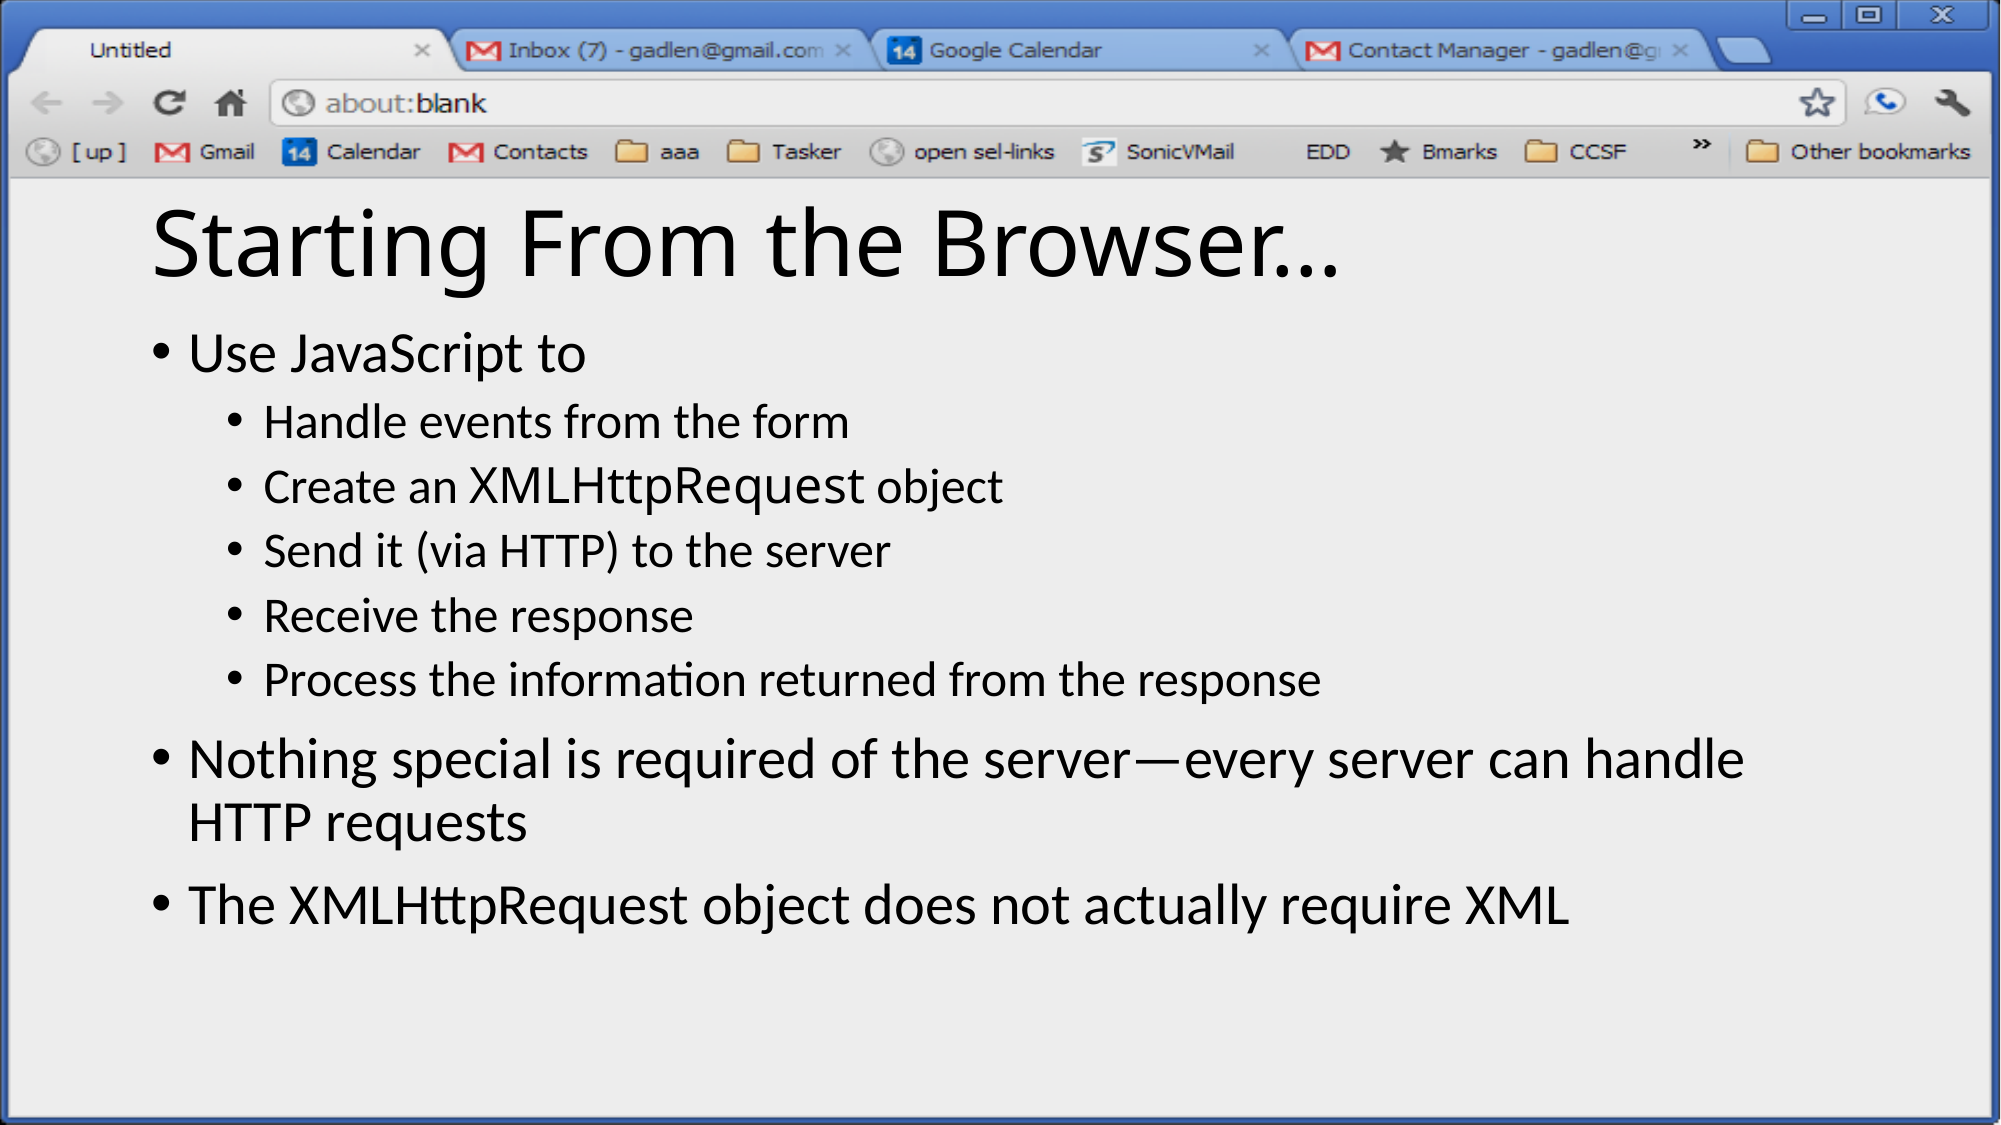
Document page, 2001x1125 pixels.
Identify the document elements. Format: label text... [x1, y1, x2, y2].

title Starting From the Browser… [136, 178, 1861, 314]
picture [0, 0, 2001, 1125]
list Use JavaScript to Handle events from the form Create an XMLHttpRequest object Send it (via HTTP) to the server Receive the response Process the information returned from the response Nothing special is required of the server—every server can handle HTTP requests The XMLHttpRequest object does not actually require XML [136, 314, 1861, 1101]
